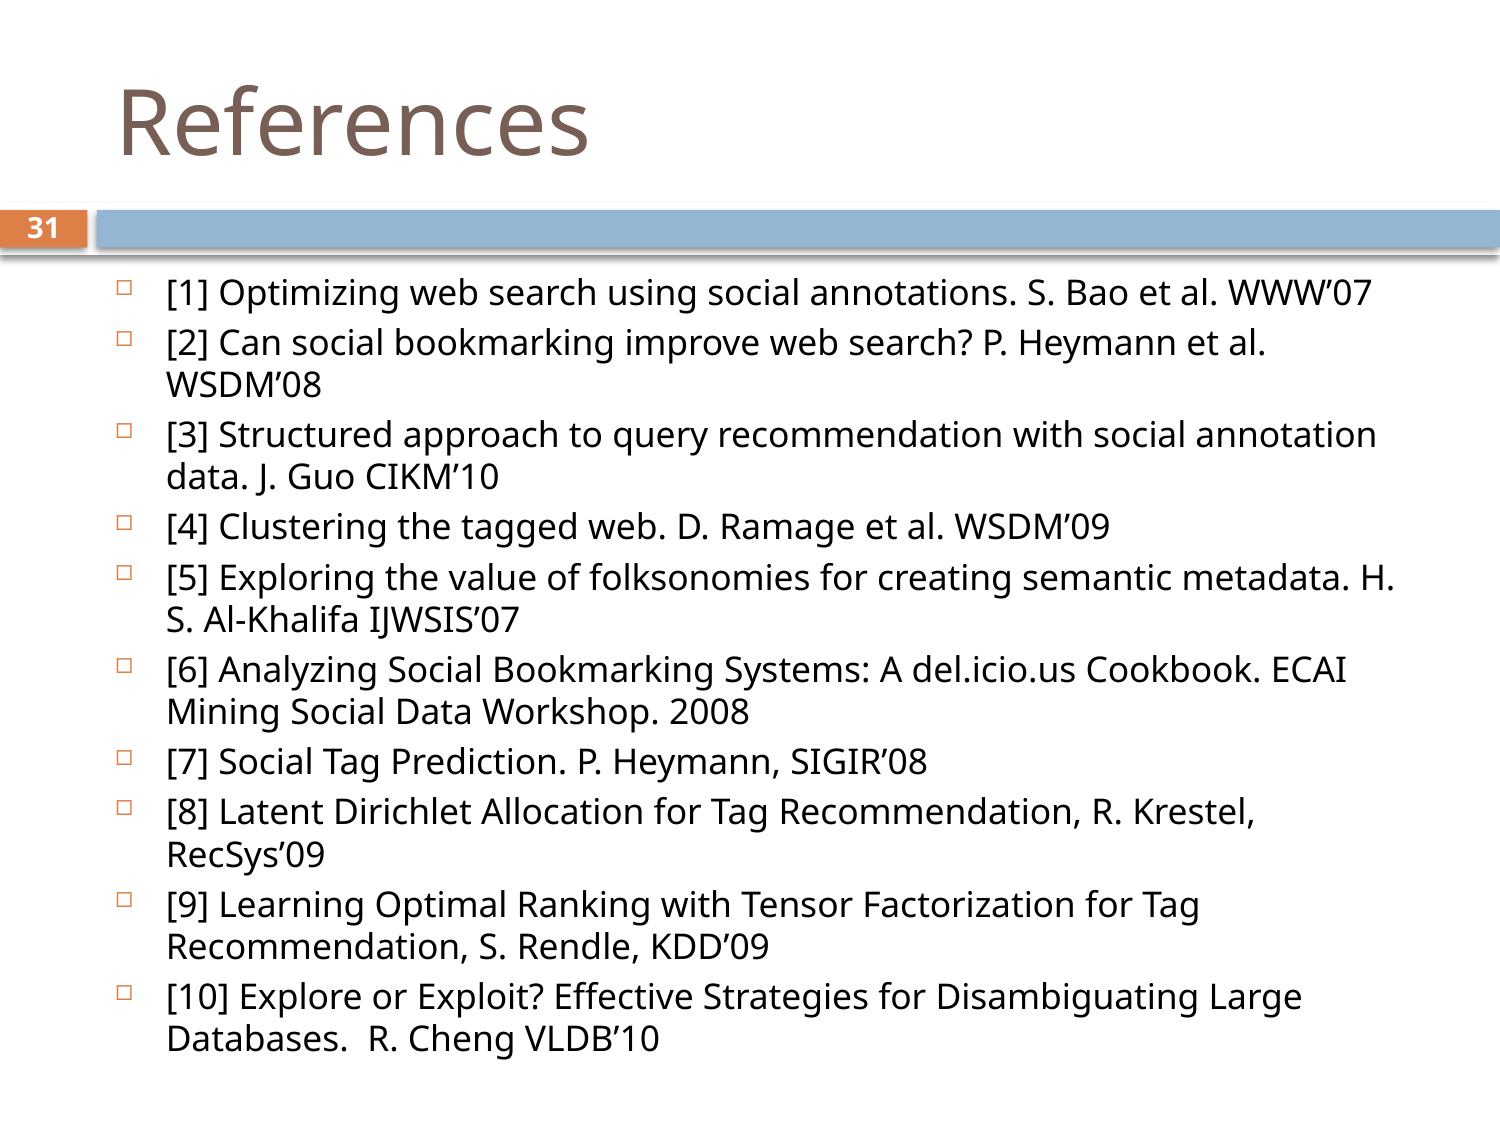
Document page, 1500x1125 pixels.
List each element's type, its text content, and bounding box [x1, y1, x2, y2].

slide_number 31 [0, 208, 88, 249]
title References [100, 37, 1438, 200]
list [1] Optimizing web search using social annotations. S. Bao et al. WWW’07 [2] Can social bookmarking improve web search? P. Heymann et al. WSDM’08 [3] Structured approach to query recommendation with social annotation data. J. Guo CIKM’10 [4] Clustering the tagged web. D. Ramage et al. WSDM’09 [5] Exploring the value of folksonomies for creating semantic metadata. H. S. Al-Khalifa IJWSIS’07 [6] Analyzing Social Bookmarking Systems: A del.icio.us Cookbook. ECAI Mining Social Data Workshop. 2008 [7] Social Tag Prediction. P. Heymann, SIGIR’08 [8] Latent Dirichlet Allocation for Tag Recommendation, R. Krestel, RecSys’09 [9] Learning Optimal Ranking with Tensor Factorization for Tag Recommendation, S. Rendle, KDD’09 [10] Explore or Exploit? Effective Strategies for Disambiguating Large Databases. R. Cheng VLDB’10 [100, 262, 1438, 1086]
